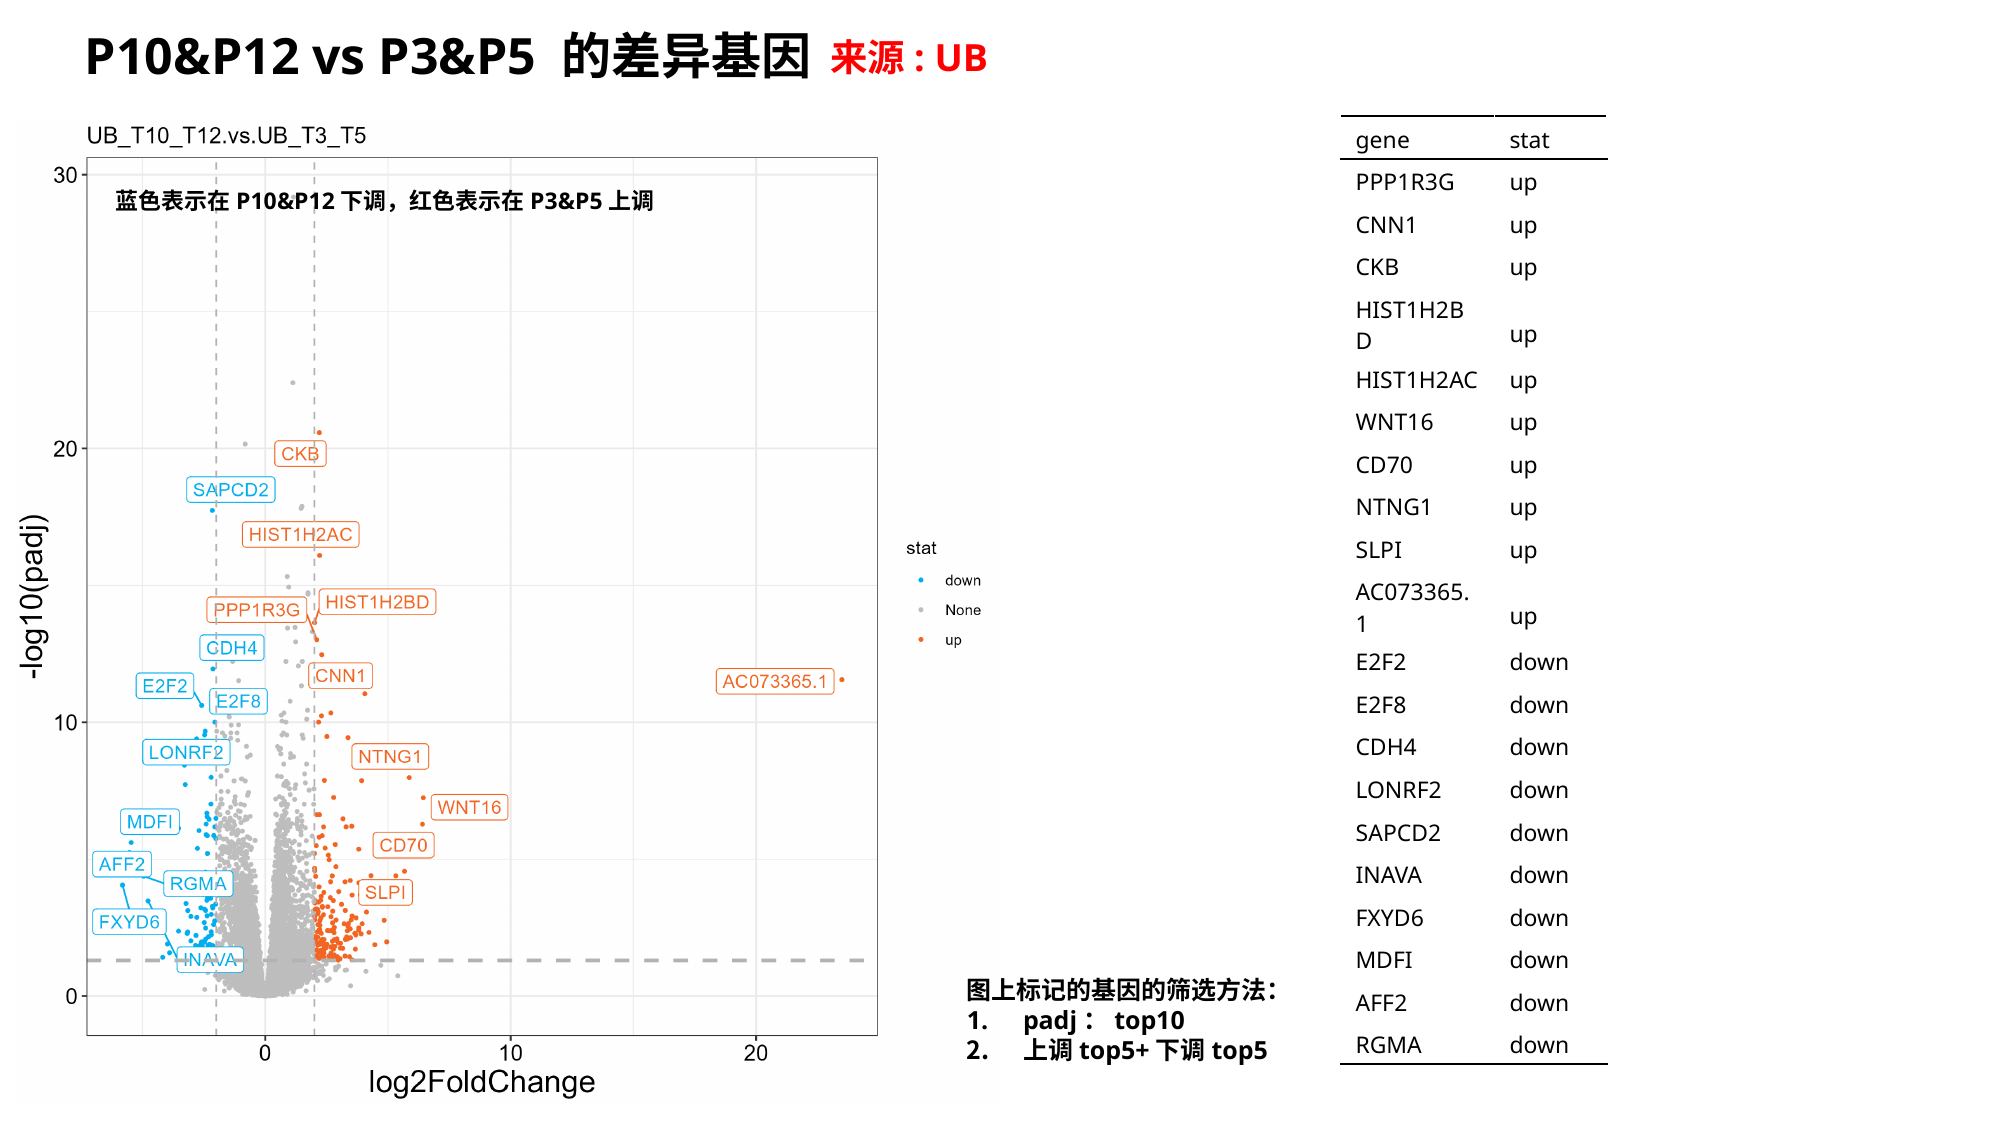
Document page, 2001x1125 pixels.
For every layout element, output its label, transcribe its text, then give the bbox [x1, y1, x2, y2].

table_cell SAPCD2 [1341, 810, 1494, 851]
table_cell AFF2 [1341, 980, 1494, 1021]
text_box 来源: UB [815, 26, 1003, 86]
text_box 图上标记的基因的筛选方法： padj：top10 上调top5+下调top5 [1000, 967, 1307, 1073]
table_cell LONRF2 [1341, 767, 1494, 808]
table_cell FXYD6 [1341, 895, 1494, 936]
table_cell up [1495, 287, 1606, 355]
table_cell CNN1 [1341, 202, 1494, 243]
table_cell up [1495, 400, 1606, 440]
table_cell MDFI [1341, 937, 1494, 978]
table_cell up [1495, 527, 1606, 568]
table_cell SLPI [1341, 527, 1494, 568]
table_cell up [1495, 442, 1606, 483]
table_cell down [1495, 810, 1606, 851]
table_cell down [1495, 1022, 1606, 1063]
table_cell down [1495, 980, 1606, 1021]
table_cell up [1495, 202, 1606, 243]
table_cell up [1495, 245, 1606, 285]
text_box P10&P12 vs P3&P5 的差异基因 [70, 17, 1071, 93]
table_cell RGMA [1341, 1022, 1494, 1063]
table_cell NTNG1 [1341, 485, 1494, 526]
table_cell E2F2 [1341, 640, 1494, 681]
table_cell up [1495, 570, 1606, 638]
table_cell WNT16 [1341, 400, 1494, 440]
table_cell CKB [1341, 245, 1494, 285]
table_cell INAVA [1341, 852, 1494, 893]
table_cell down [1495, 852, 1606, 893]
table_cell CD70 [1341, 442, 1494, 483]
table_cell down [1495, 682, 1606, 723]
table_cell up [1495, 485, 1606, 526]
table_cell down [1495, 640, 1606, 681]
table_cell down [1495, 937, 1606, 978]
table_cell AC073365.1 [1341, 570, 1494, 638]
picture [10, 117, 1000, 1108]
table_cell down [1495, 767, 1606, 808]
table_cell CDH4 [1341, 725, 1494, 766]
table_cell down [1495, 895, 1606, 936]
table_cell HIST1H2BD [1341, 287, 1494, 355]
table_cell up [1495, 357, 1606, 398]
table_cell HIST1H2AC [1341, 357, 1494, 398]
table_cell down [1495, 725, 1606, 766]
table_header stat [1495, 117, 1606, 158]
table_cell up [1495, 160, 1606, 200]
table_cell E2F8 [1341, 682, 1494, 723]
table_cell PPP1R3G [1341, 160, 1494, 200]
table_header gene [1341, 117, 1494, 158]
